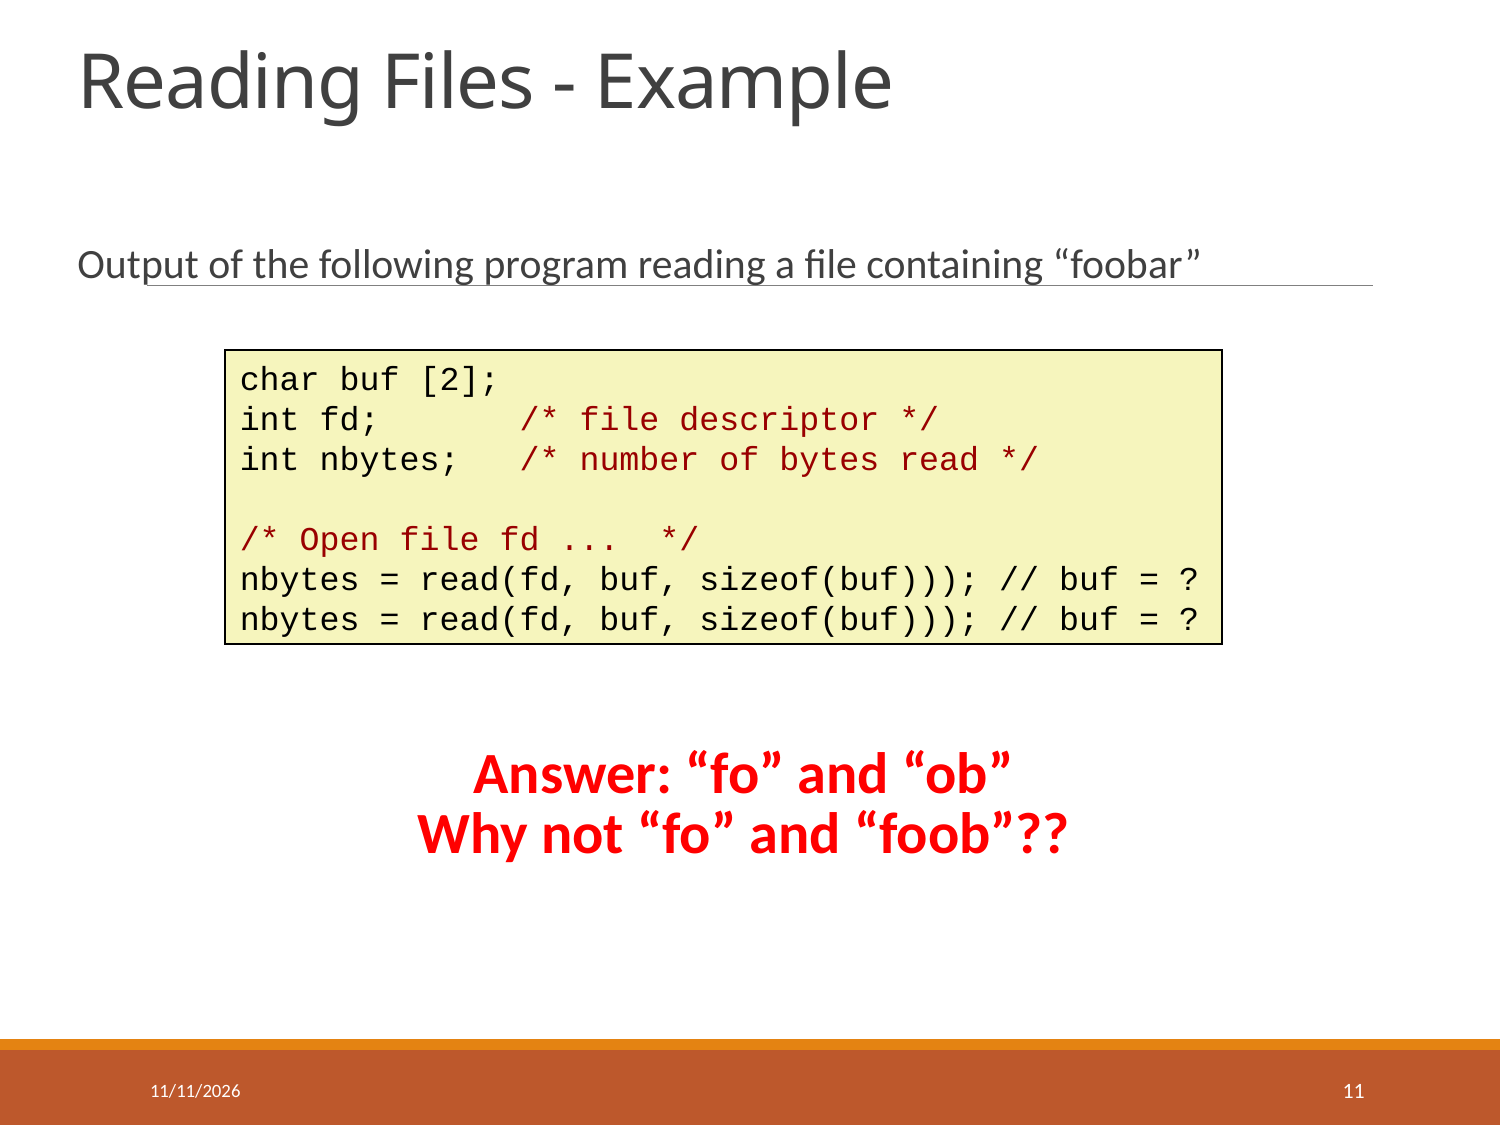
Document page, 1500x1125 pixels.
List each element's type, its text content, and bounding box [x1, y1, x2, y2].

title Reading Files - Example [62, 37, 1129, 132]
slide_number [135, 1059, 440, 1120]
text_box char buf [2]; int fd; /* file descriptor */ int nbytes; /* number of bytes read */ /* Open file fd ... */ nbytes = read(fd, buf, sizeof(buf))); // buf = ? nbytes = read(fd, buf, sizeof(buf))); // buf = ? [224, 349, 1222, 645]
slide_number 11 [1218, 1059, 1380, 1120]
list Output of the following program reading a file containing “foobar” Answer: “fo” and “ob” Why not “fo” and “foob”?? [62, 237, 1425, 1125]
